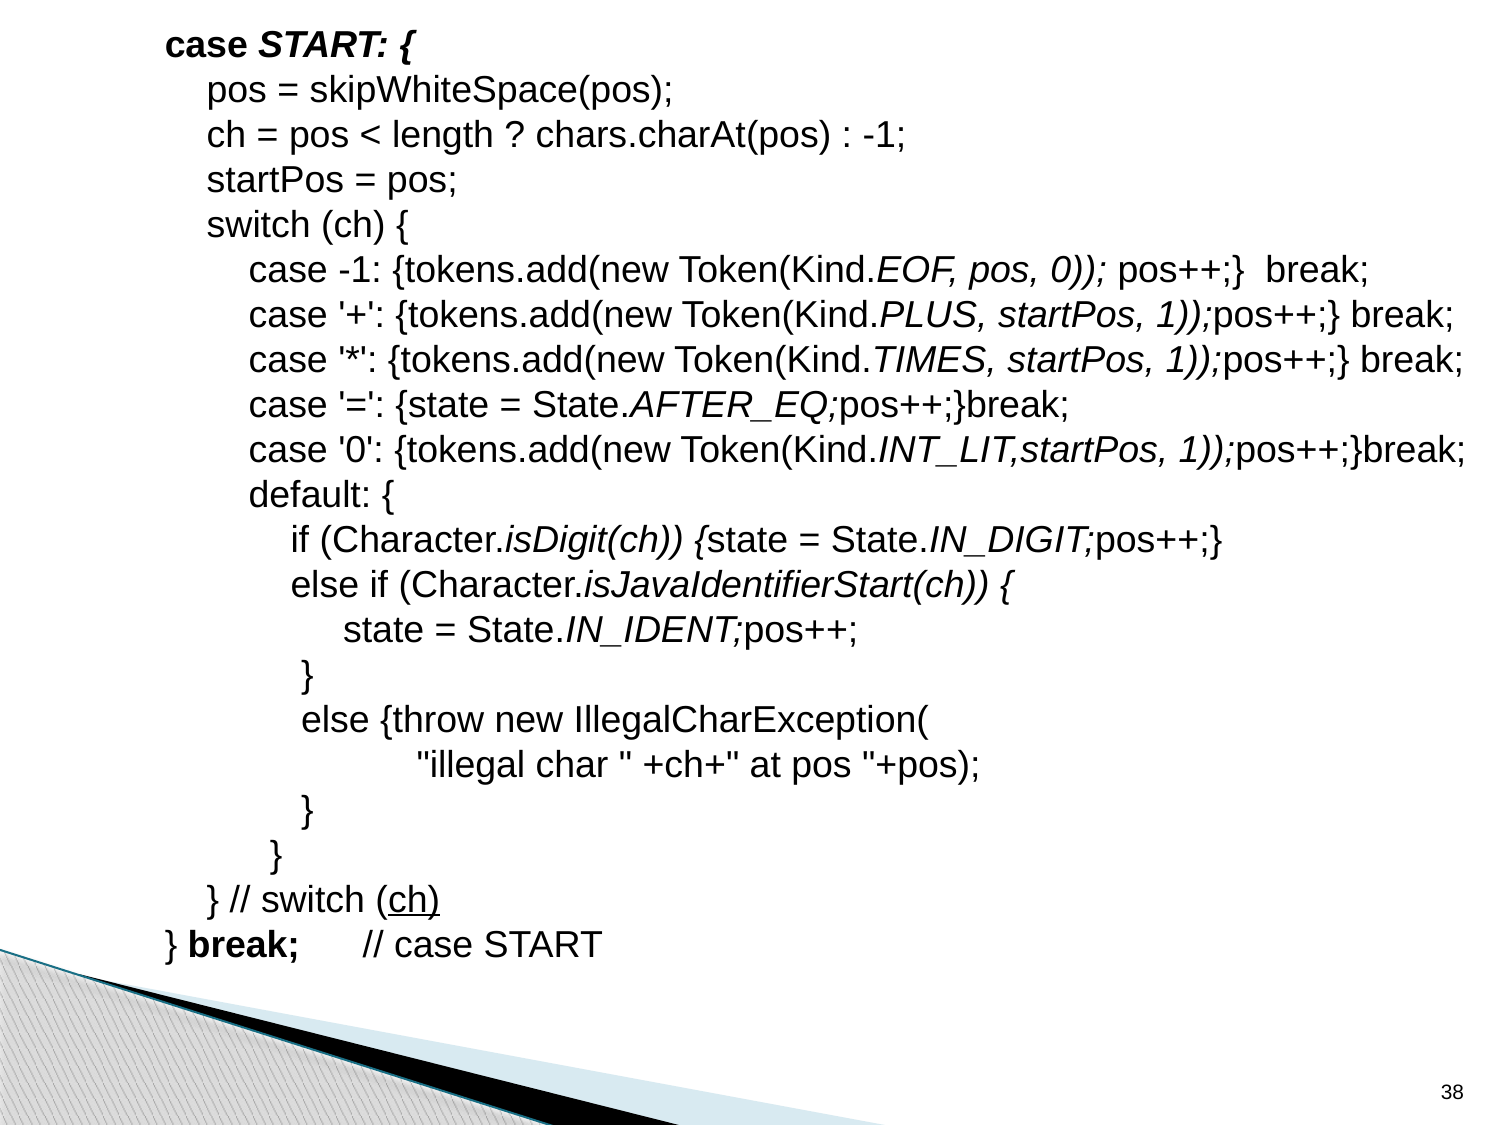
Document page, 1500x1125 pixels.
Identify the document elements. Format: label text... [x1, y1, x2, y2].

slide_number 38 [1418, 1051, 1479, 1112]
text_box case START: { pos = skipWhiteSpace(pos); ch = pos < length ? chars.charAt(pos) : -1; startPos = pos; switch (ch) { case -1: {tokens.add(new Token(Kind.EOF, pos, 0)); pos++;} break; case '+': {tokens.add(new Token(Kind.PLUS, startPos, 1));pos++;} break; case '*': {tokens.add(new Token(Kind.TIMES, startPos, 1));pos++;} break; case '=': {state = State.AFTER_EQ;pos++;}break; case '0': {tokens.add(new Token(Kind.INT_LIT,startPos, 1));pos++;}break; default: { if (Character.isDigit(ch)) {state = State.IN_DIGIT;pos++;} else if (Character.isJavaIdentifierStart(ch)) { state = State.IN_IDENT;pos++; } else {throw new IllegalCharException( "illegal char " +ch+" at pos "+pos); } } } // switch (ch) } break; // case START [149, 12, 1488, 973]
